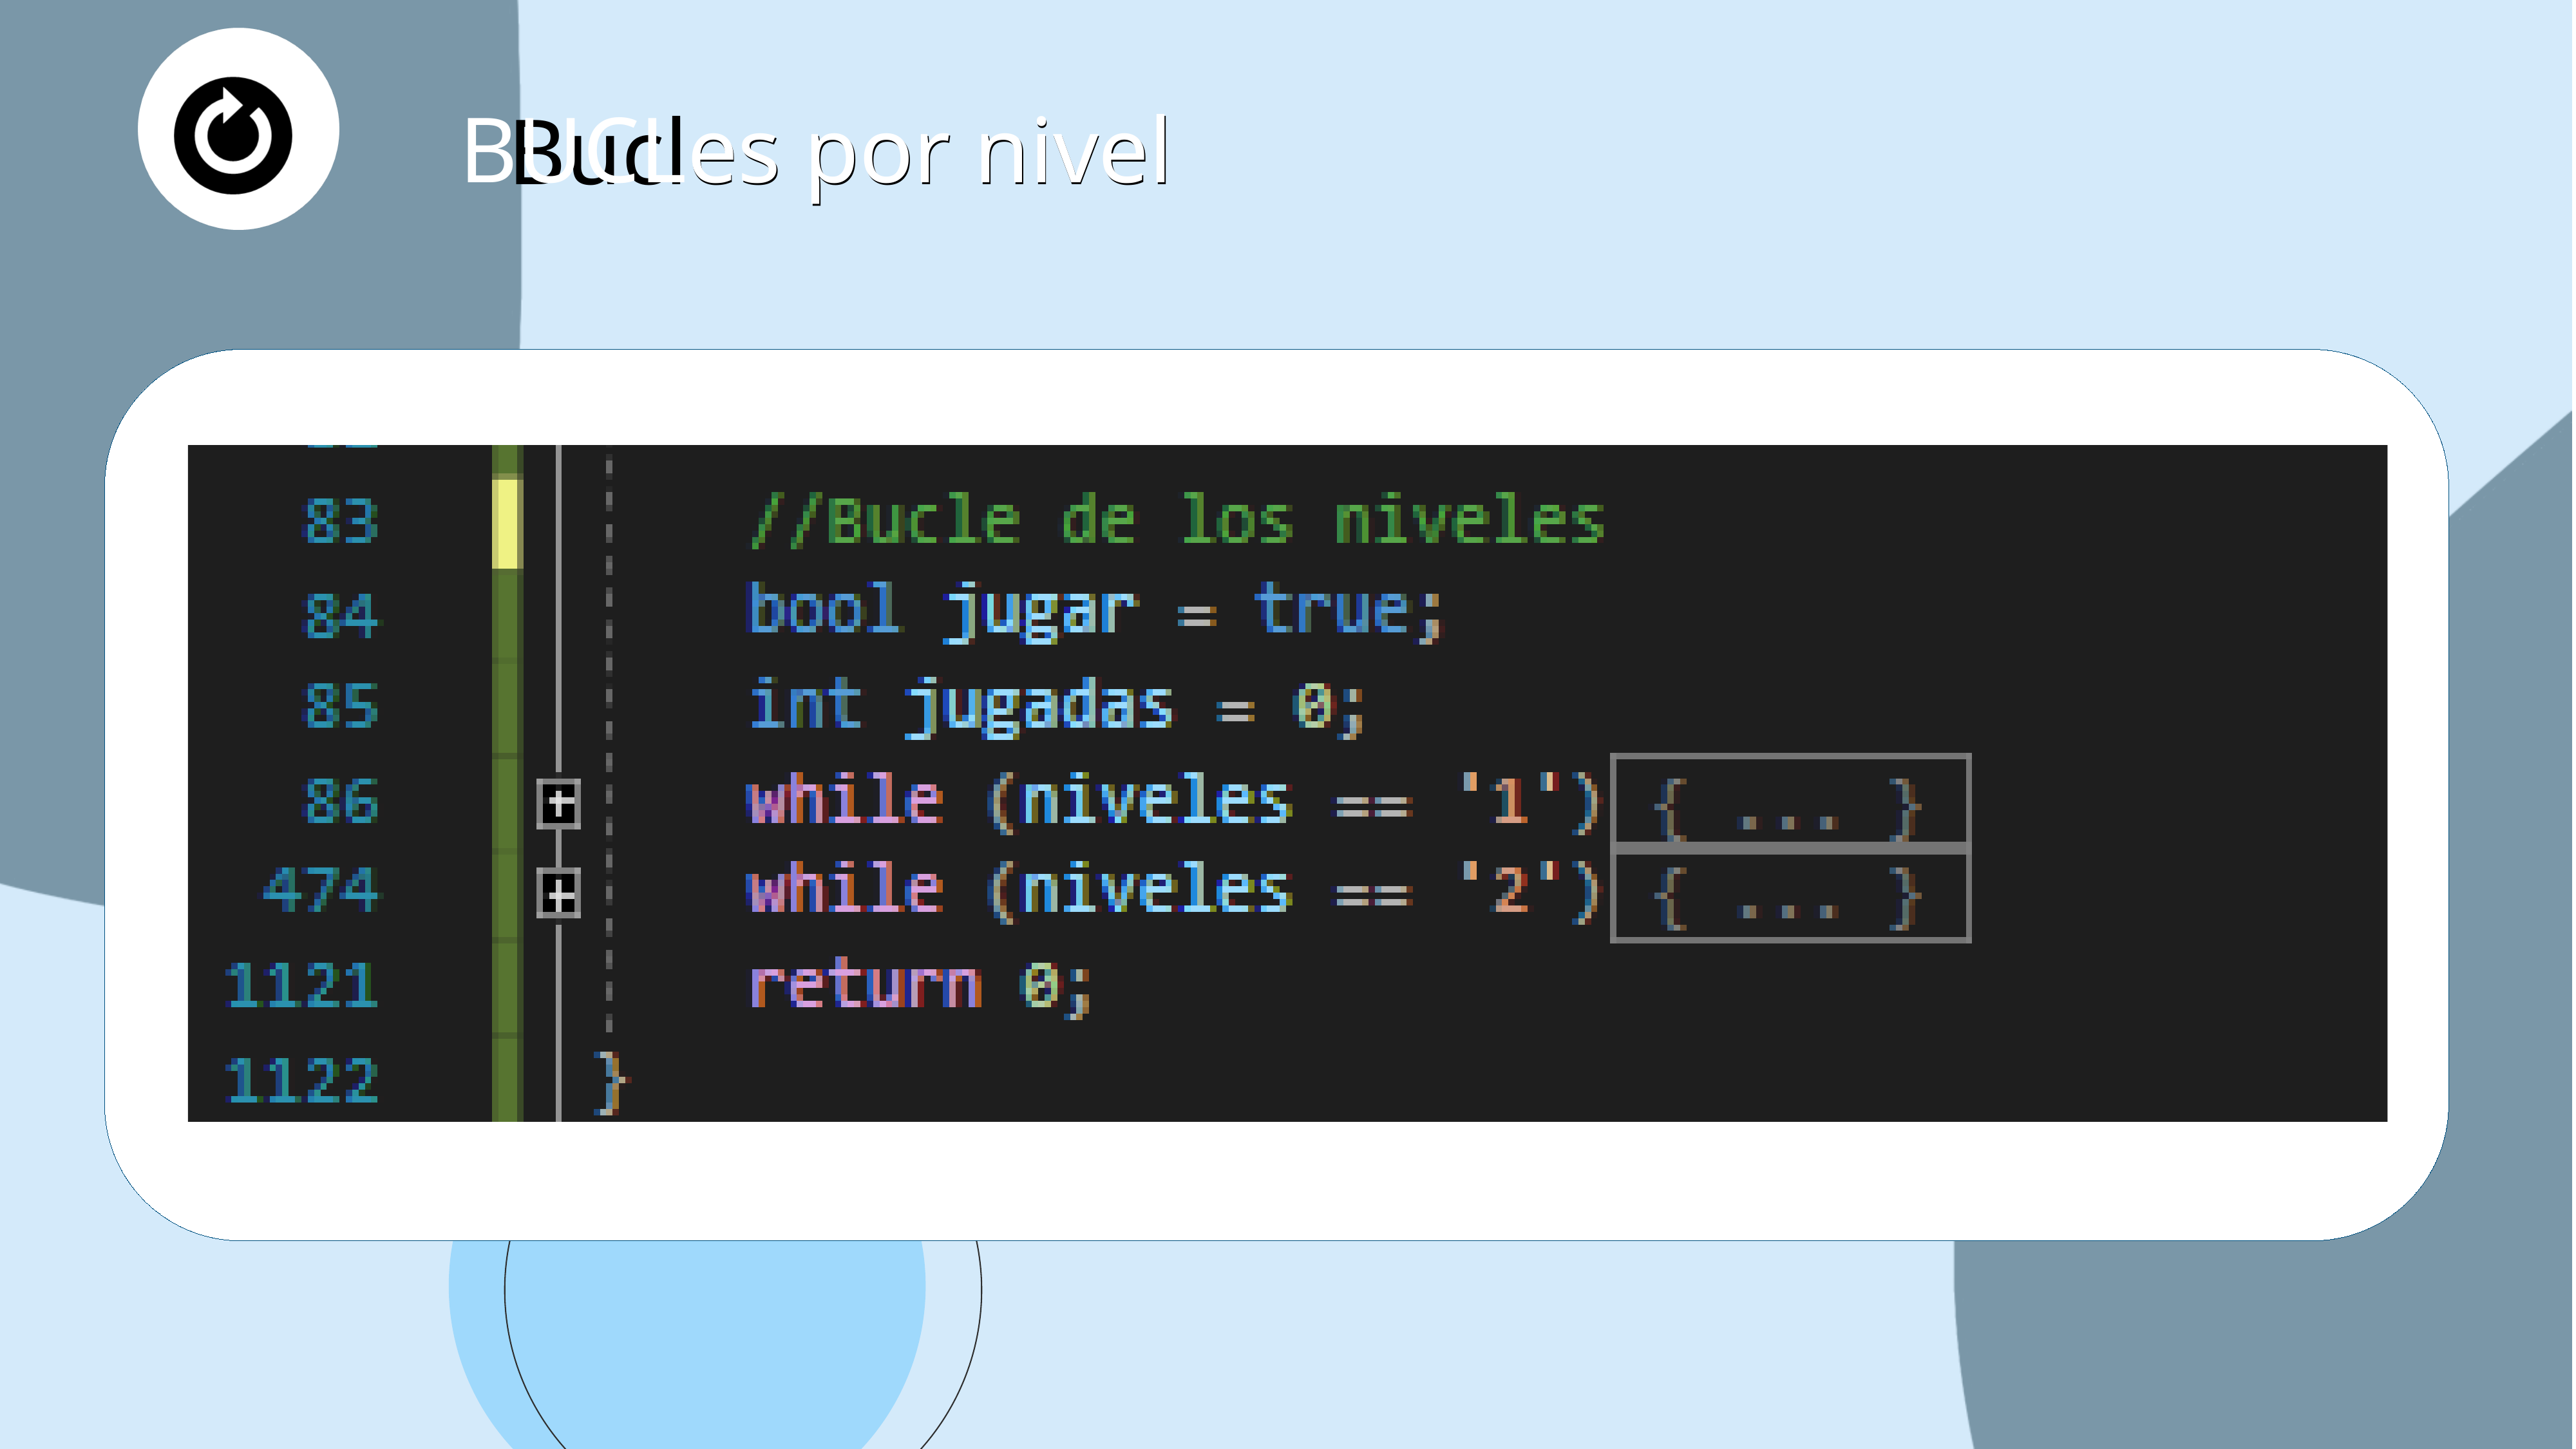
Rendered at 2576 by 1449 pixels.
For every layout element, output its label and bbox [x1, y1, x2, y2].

text_box [448, 88, 1233, 209]
picture [0, 0, 2572, 1449]
